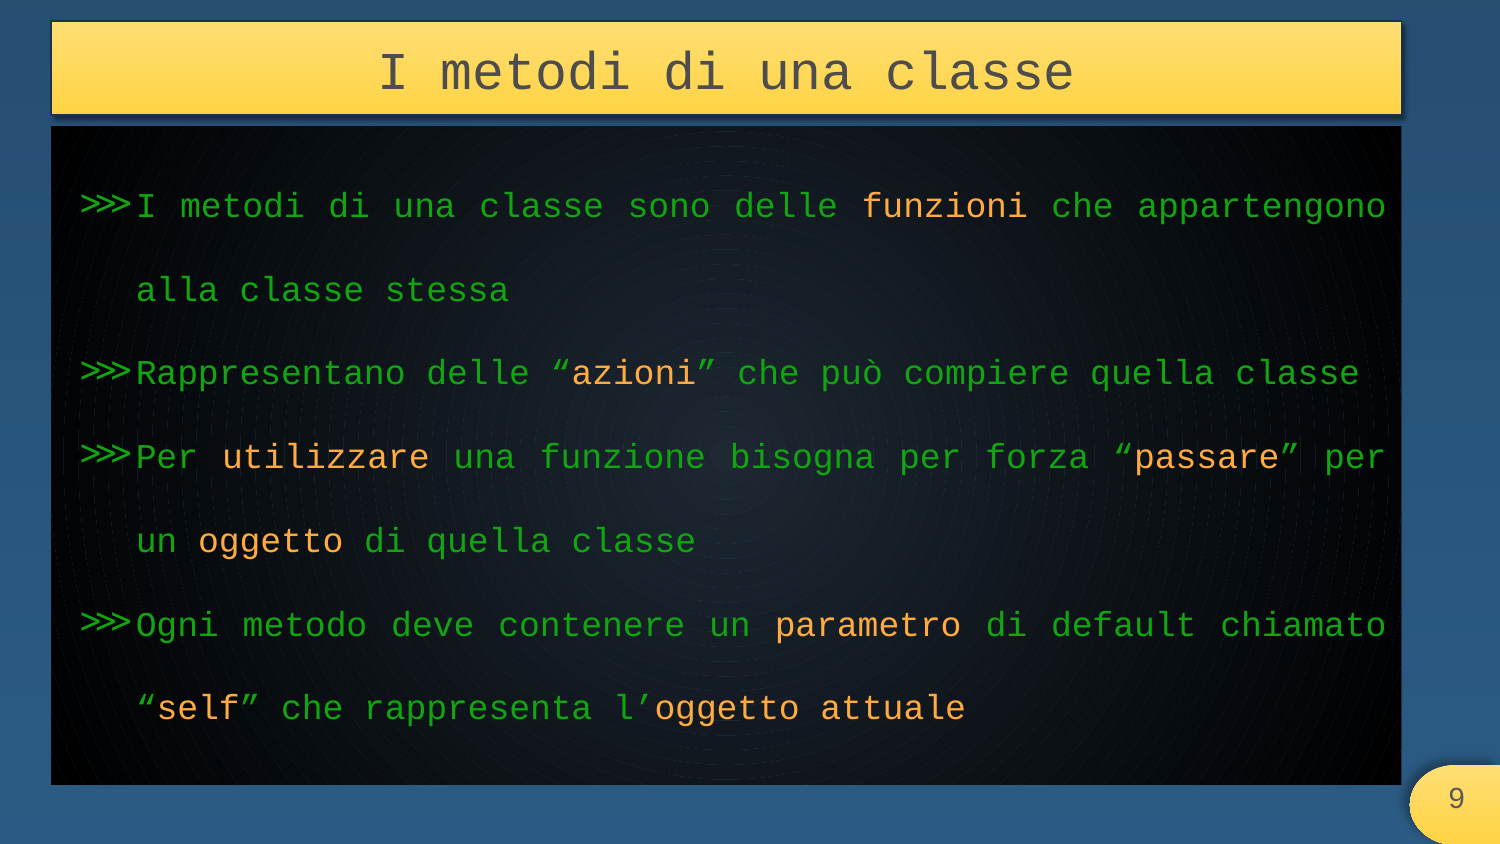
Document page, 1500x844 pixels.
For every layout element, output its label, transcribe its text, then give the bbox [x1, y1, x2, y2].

title I metodi di una classe [50, 20, 1402, 116]
slide_number ‹#› [1389, 764, 1480, 830]
list I metodi di una classe sono delle funzioni che appartengono alla classe stessa Rappresentano delle “azioni” che può compiere quella classe Per utilizzare una funzione bisogna per forza “passare” per un oggetto di quella classe Ogni metodo deve contenere un parametro di default chiamato “self” che rappresenta l’oggetto attuale [51, 126, 1402, 785]
